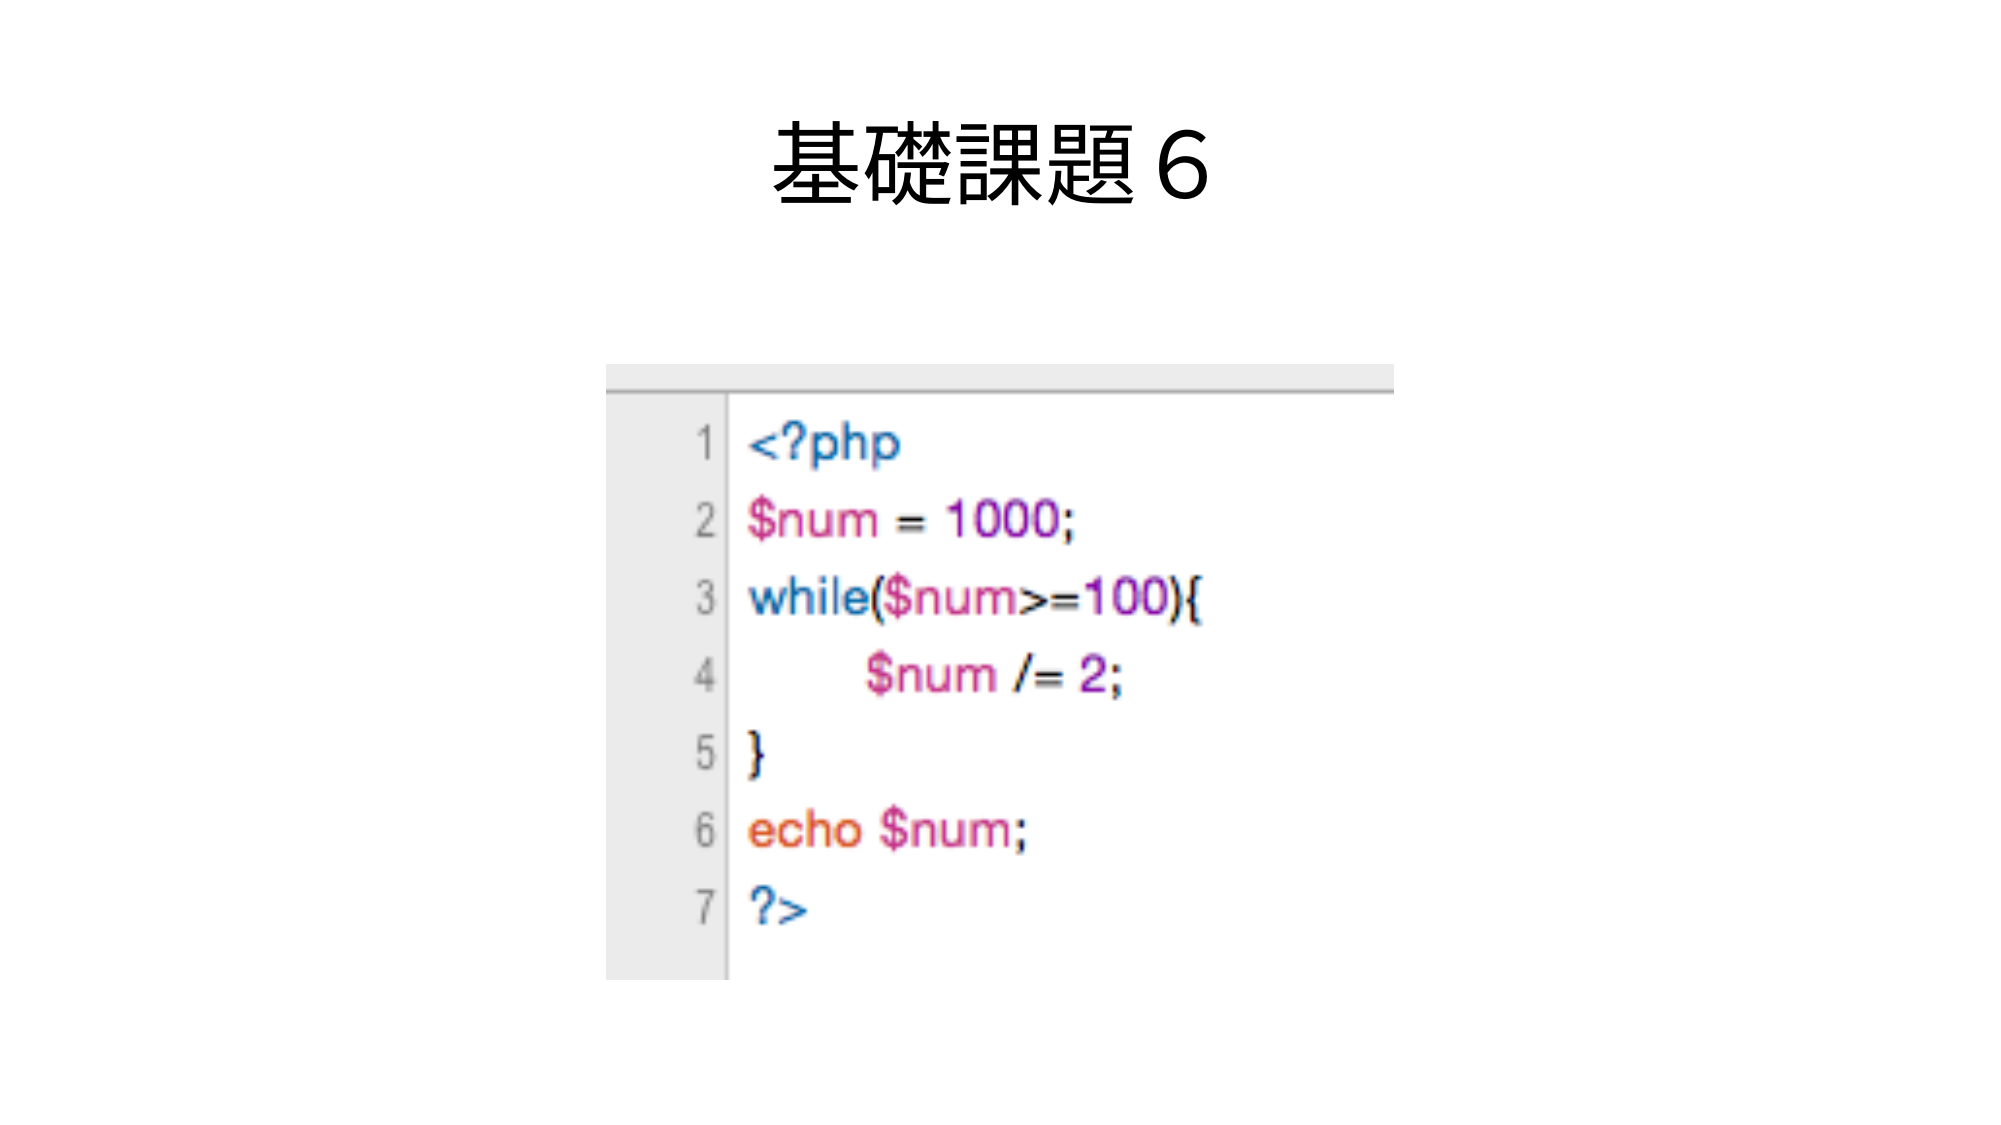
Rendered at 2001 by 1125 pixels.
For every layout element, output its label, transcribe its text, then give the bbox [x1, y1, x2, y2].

title 基礎課題６ [137, 59, 1863, 278]
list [606, 364, 1394, 980]
